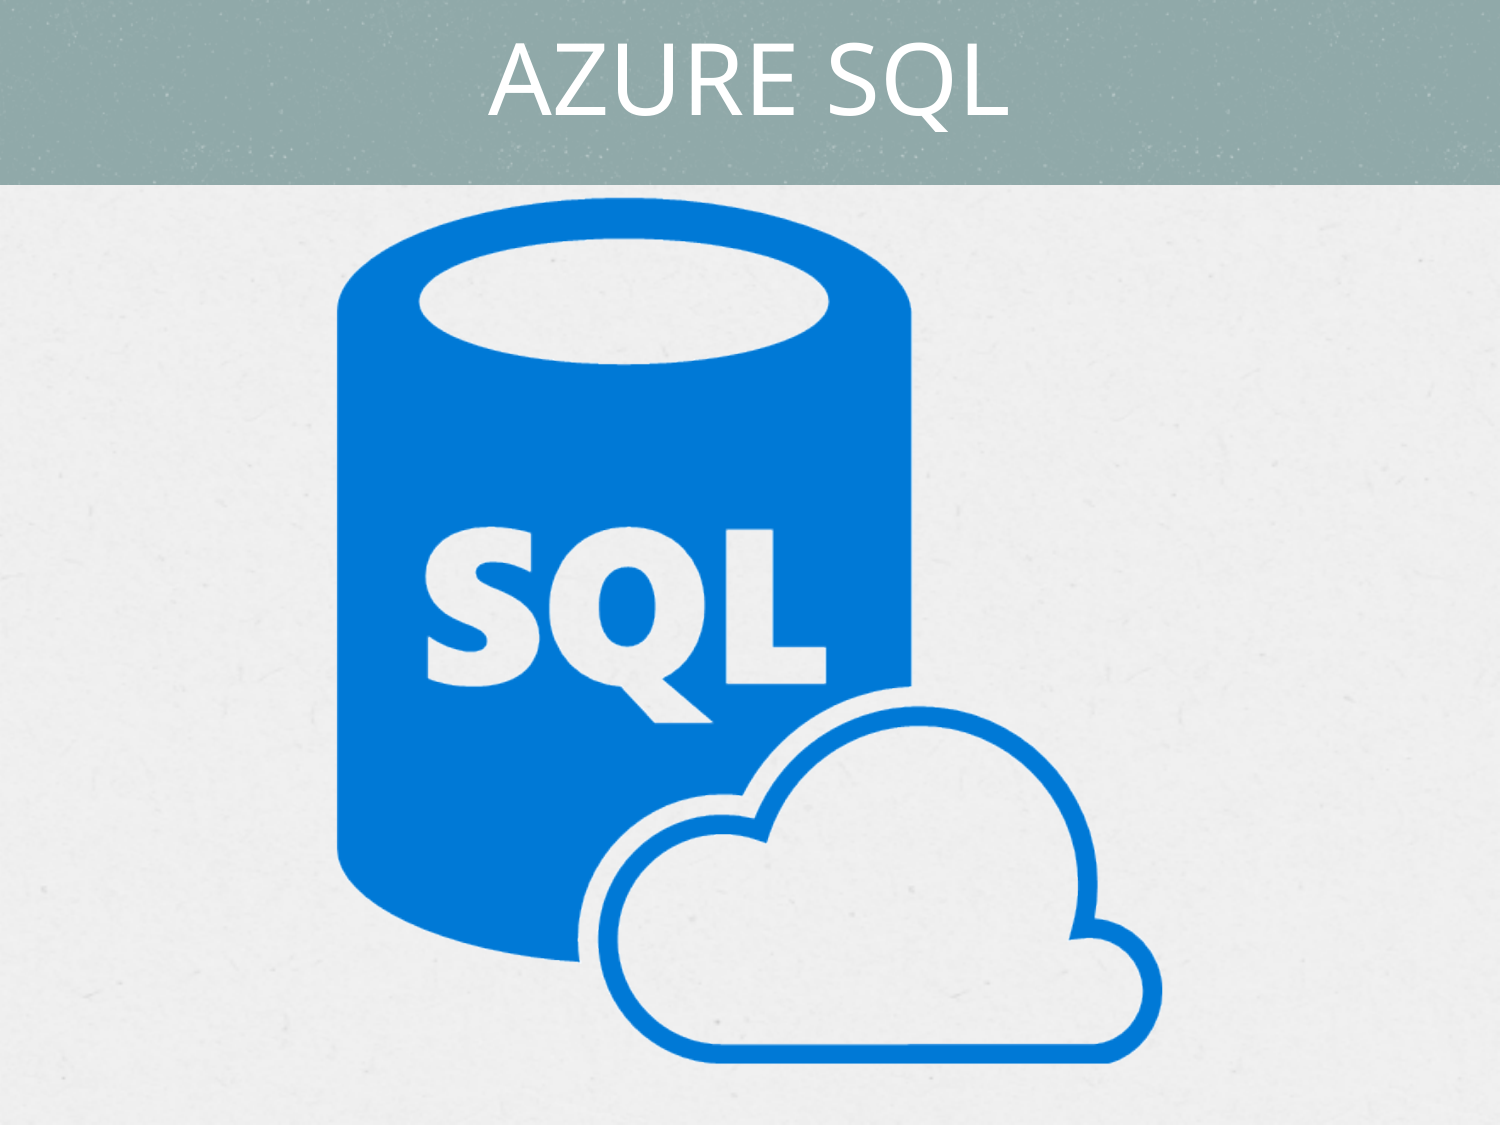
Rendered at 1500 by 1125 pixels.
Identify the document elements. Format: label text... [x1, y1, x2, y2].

title Azure SQL [0, 0, 1500, 185]
picture [0, 185, 1500, 1125]
